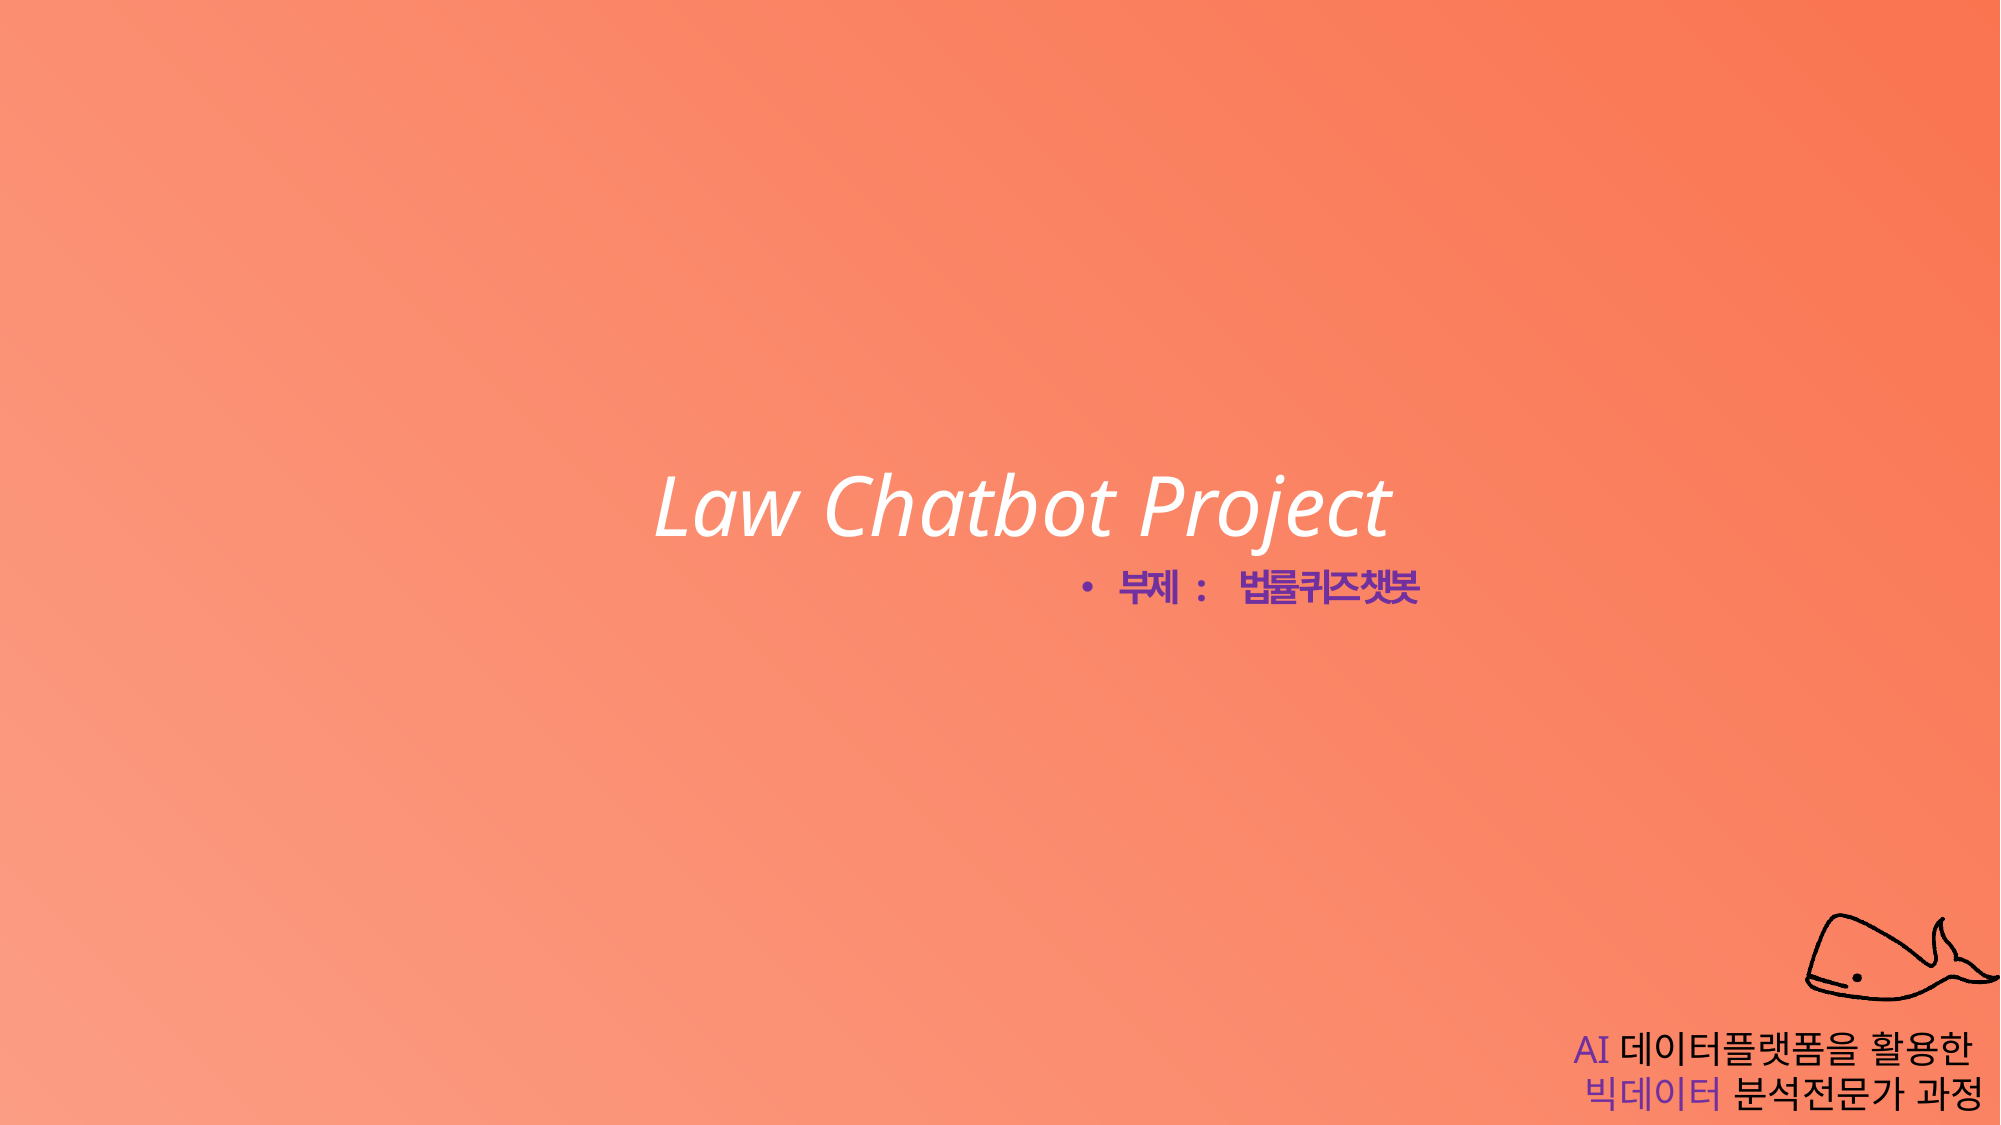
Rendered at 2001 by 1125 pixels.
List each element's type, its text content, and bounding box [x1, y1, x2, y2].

text_box 부제: 법률 퀴즈 챗봇 [639, 561, 1438, 632]
text_box Law Chatbot Project [521, 445, 1522, 560]
picture [1805, 908, 2000, 1006]
text_box AI데이터플랫폼을 활용한 빅데이터 분석전문가 과정 [1358, 1018, 2000, 1124]
